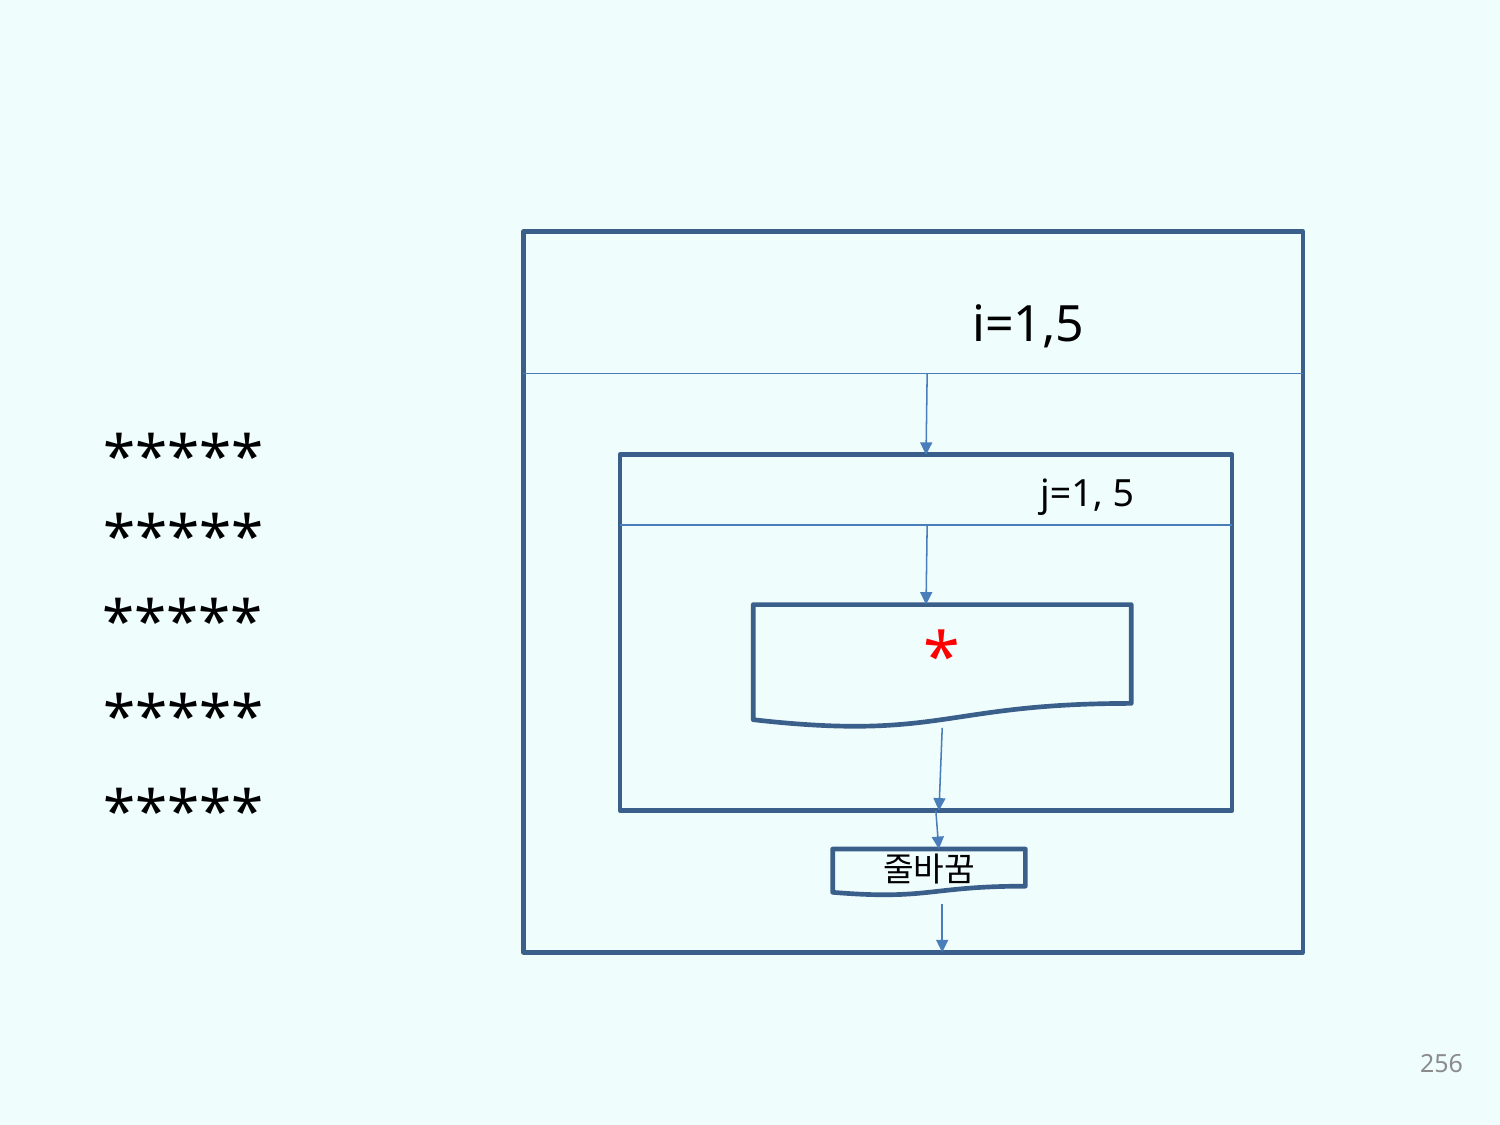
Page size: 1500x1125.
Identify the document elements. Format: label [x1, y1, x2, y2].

text_box [88, 672, 443, 757]
text_box [523, 231, 1439, 953]
slide_number [1128, 1035, 1478, 1095]
text_box [88, 766, 443, 852]
text_box [87, 411, 443, 661]
